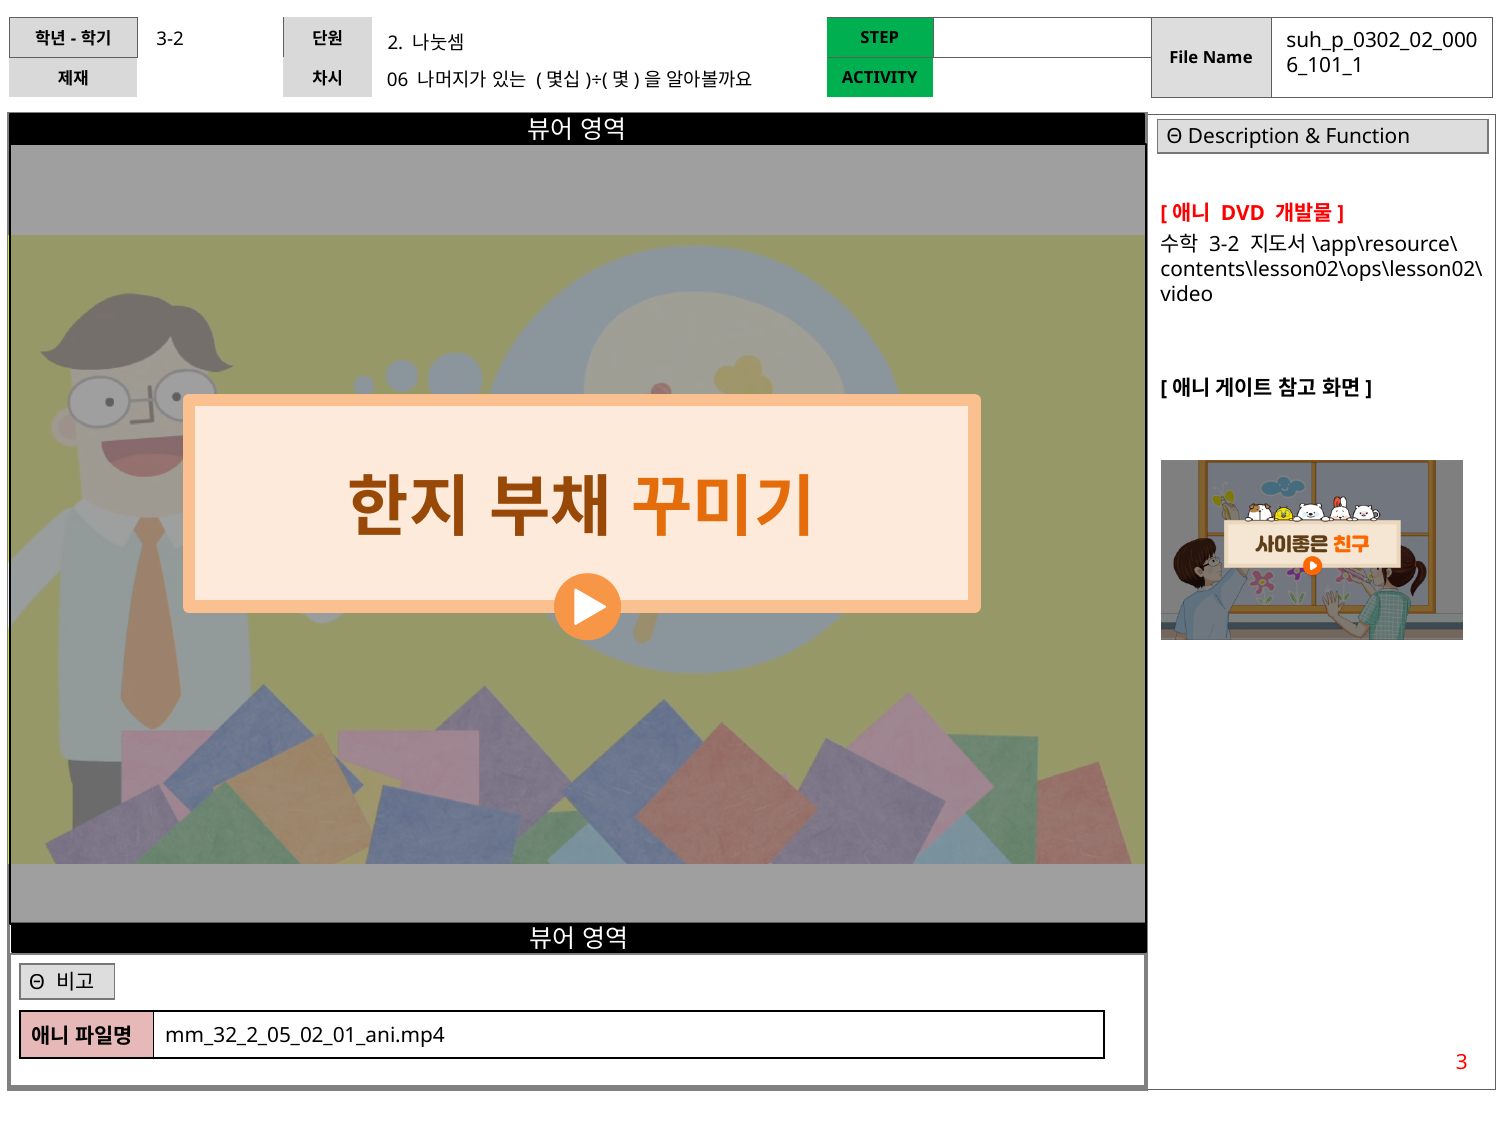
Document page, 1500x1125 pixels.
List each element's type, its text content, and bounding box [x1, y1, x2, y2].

table_header Θ Description & Function [1158, 120, 1487, 152]
text_box [8, 142, 1148, 235]
table_header 애니 파일명 [21, 1012, 153, 1057]
text_box 3-2 [141, 18, 284, 55]
text_box [애니 DVD 개발물] 수학 3-2 지도서\app\resource\contents\lesson02\ops\lesson02\video [애니 게이트 참고 화면] [1145, 160, 1500, 532]
text_box [8, 868, 1148, 926]
text_box suh_p_0302_02_0006_101_1 [1271, 18, 1500, 84]
table_header mm_32_2_05_02_01_ani.mp4 [154, 1012, 1103, 1057]
picture [7, 235, 1146, 865]
picture [1161, 459, 1463, 640]
text_box 2. 나눗셈 [372, 23, 828, 48]
text_box 06 나머지가 있는 (몇십)÷(몇)을 알아볼까요 [372, 60, 821, 96]
